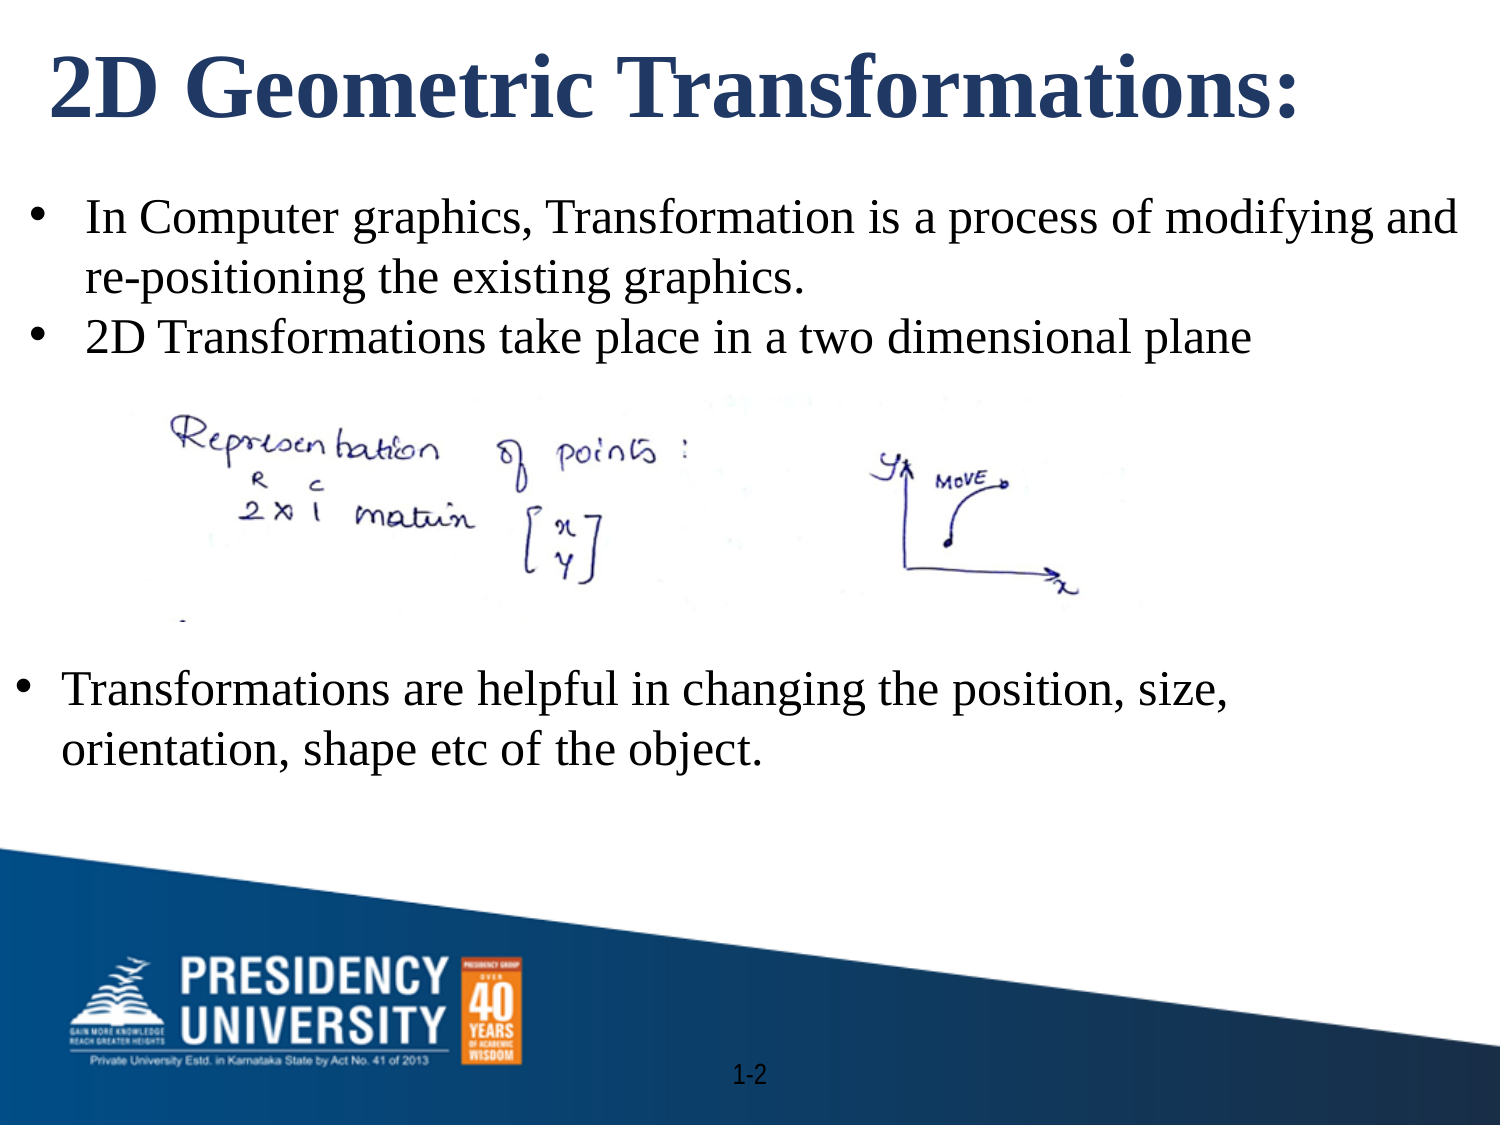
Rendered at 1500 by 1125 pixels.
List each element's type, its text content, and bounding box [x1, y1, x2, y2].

picture [129, 394, 1159, 622]
text_box In Computer graphics, Transformation is a process of modifying and re-positioning the existing graphics. 2D Transformations take place in a two dimensional plane [14, 176, 1500, 551]
slide_number 1-2 [496, 1042, 1004, 1103]
text_box Transformations are helpful in changing the position, size, orientation, shape etc of the object. [0, 648, 1485, 784]
title 2D Geometric Transformations: [33, 19, 1328, 157]
picture [0, 845, 1500, 1125]
